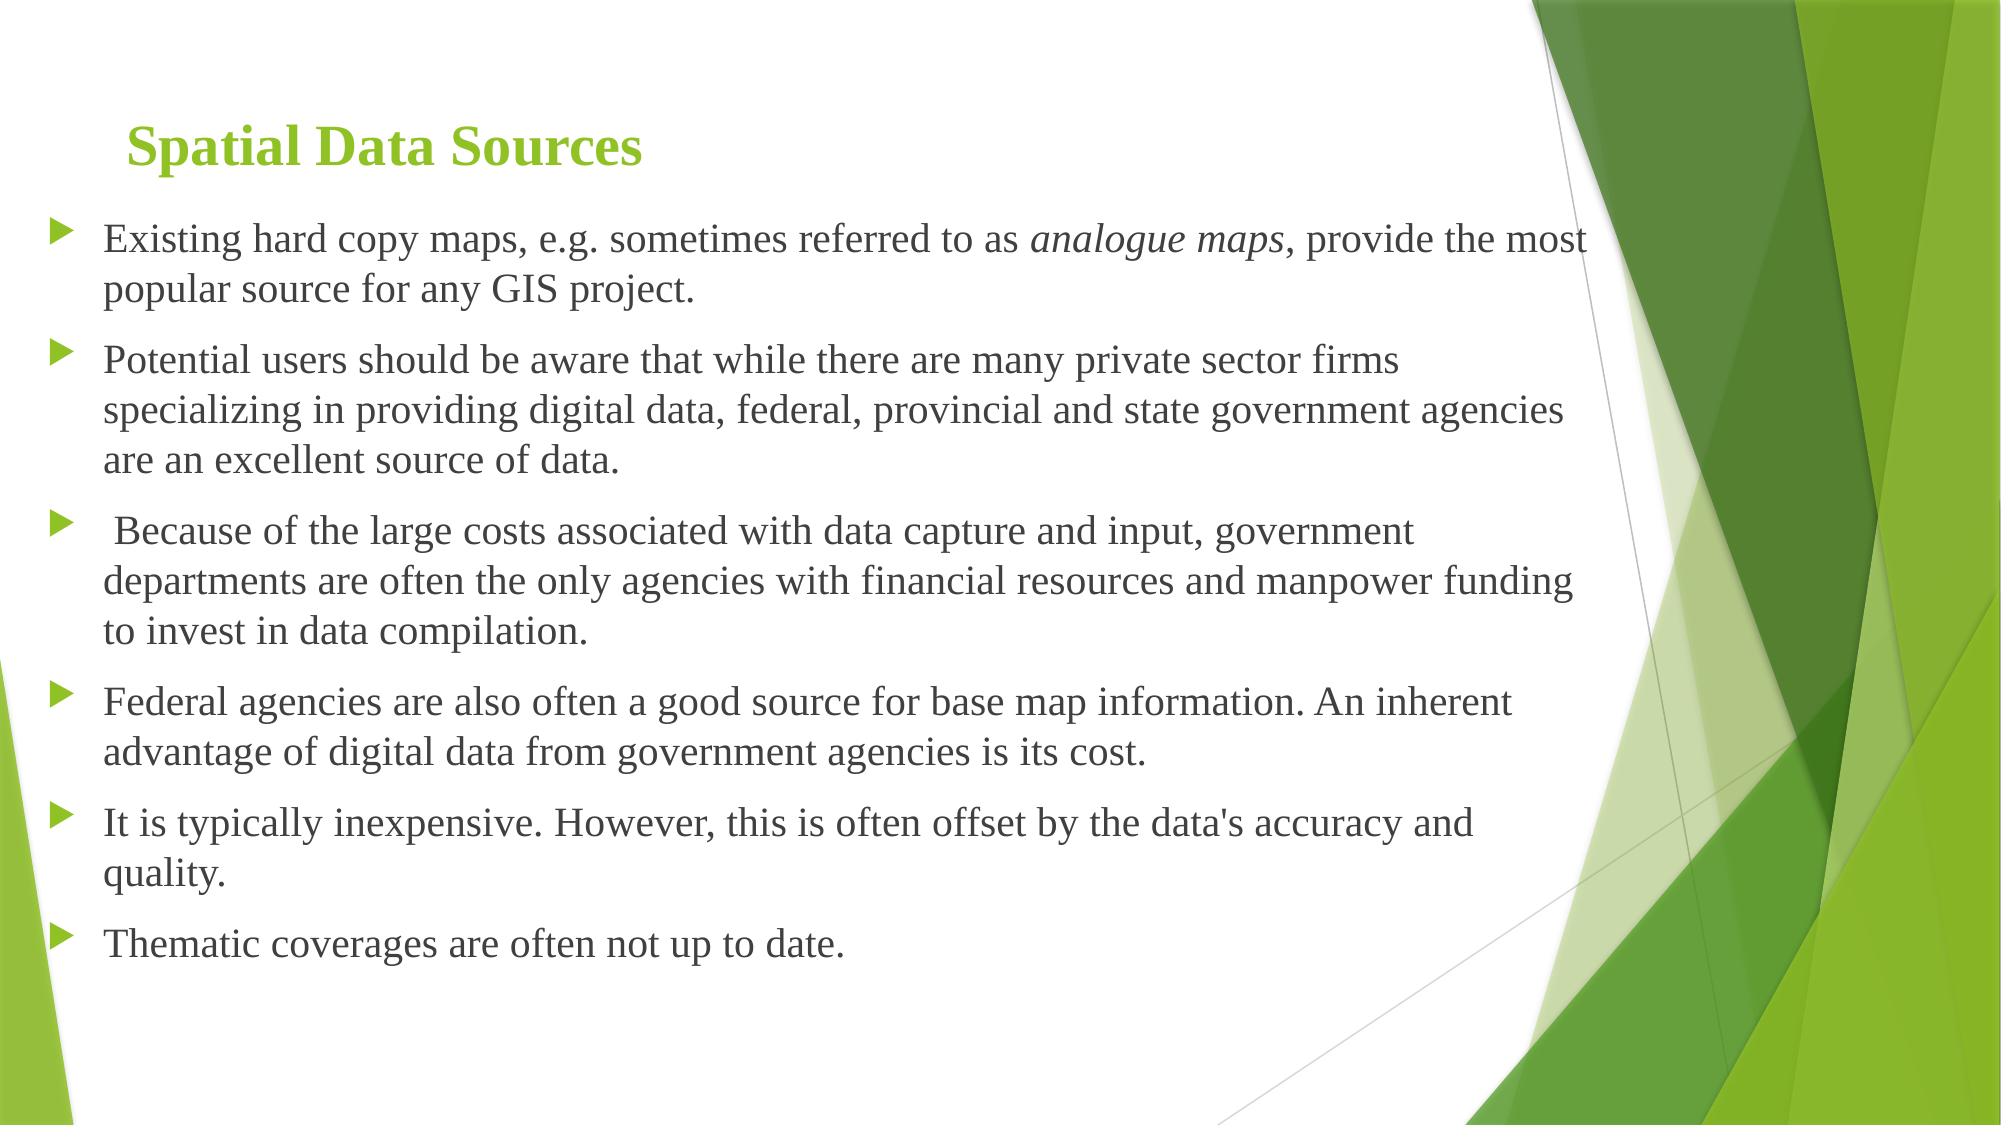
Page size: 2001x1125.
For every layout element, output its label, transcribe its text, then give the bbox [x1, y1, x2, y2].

list Existing hard copy maps, e.g. sometimes referred to as analogue maps, provide the most popular source for any GIS project. Potential users should be aware that while there are many private sector firms specializing in providing digital data, federal, provincial and state government agencies are an excellent source of data. Because of the large costs associated with data capture and input, government departments are often the only agencies with financial resources and manpower funding to invest in data compilation. Federal agencies are also often a good source for base map information. An inherent advantage of digital data from government agencies is its cost. It is typically inexpensive. However, this is often offset by the data's accuracy and quality. Thematic coverages are often not up to date. [31, 202, 1619, 1100]
title Spatial Data Sources [111, 99, 1522, 202]
